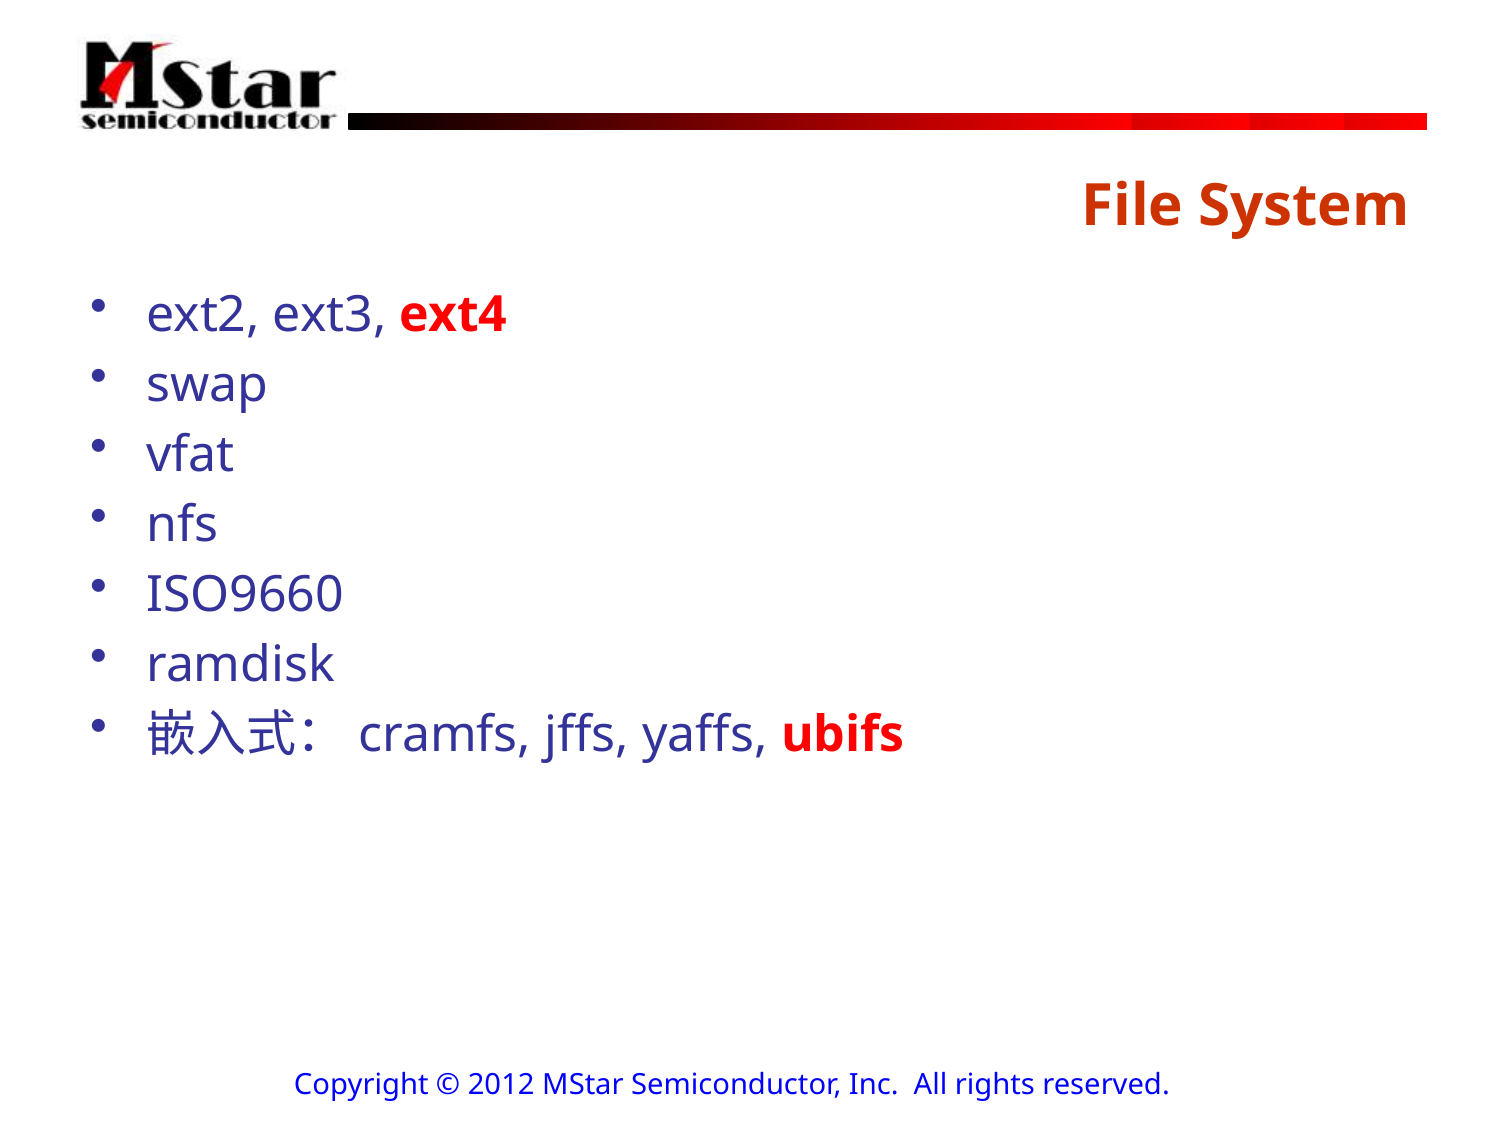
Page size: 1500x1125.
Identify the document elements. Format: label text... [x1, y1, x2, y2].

list ext2, ext3, ext4 swap vfat nfs ISO9660 ramdisk 嵌入式：cramfs, jffs, yaffs, ubifs [74, 273, 1426, 977]
picture [76, 34, 346, 138]
footer Copyright © 2012 MStar Semiconductor, Inc. All rights reserved. [170, 1022, 1294, 1102]
title File System [74, 160, 1426, 244]
